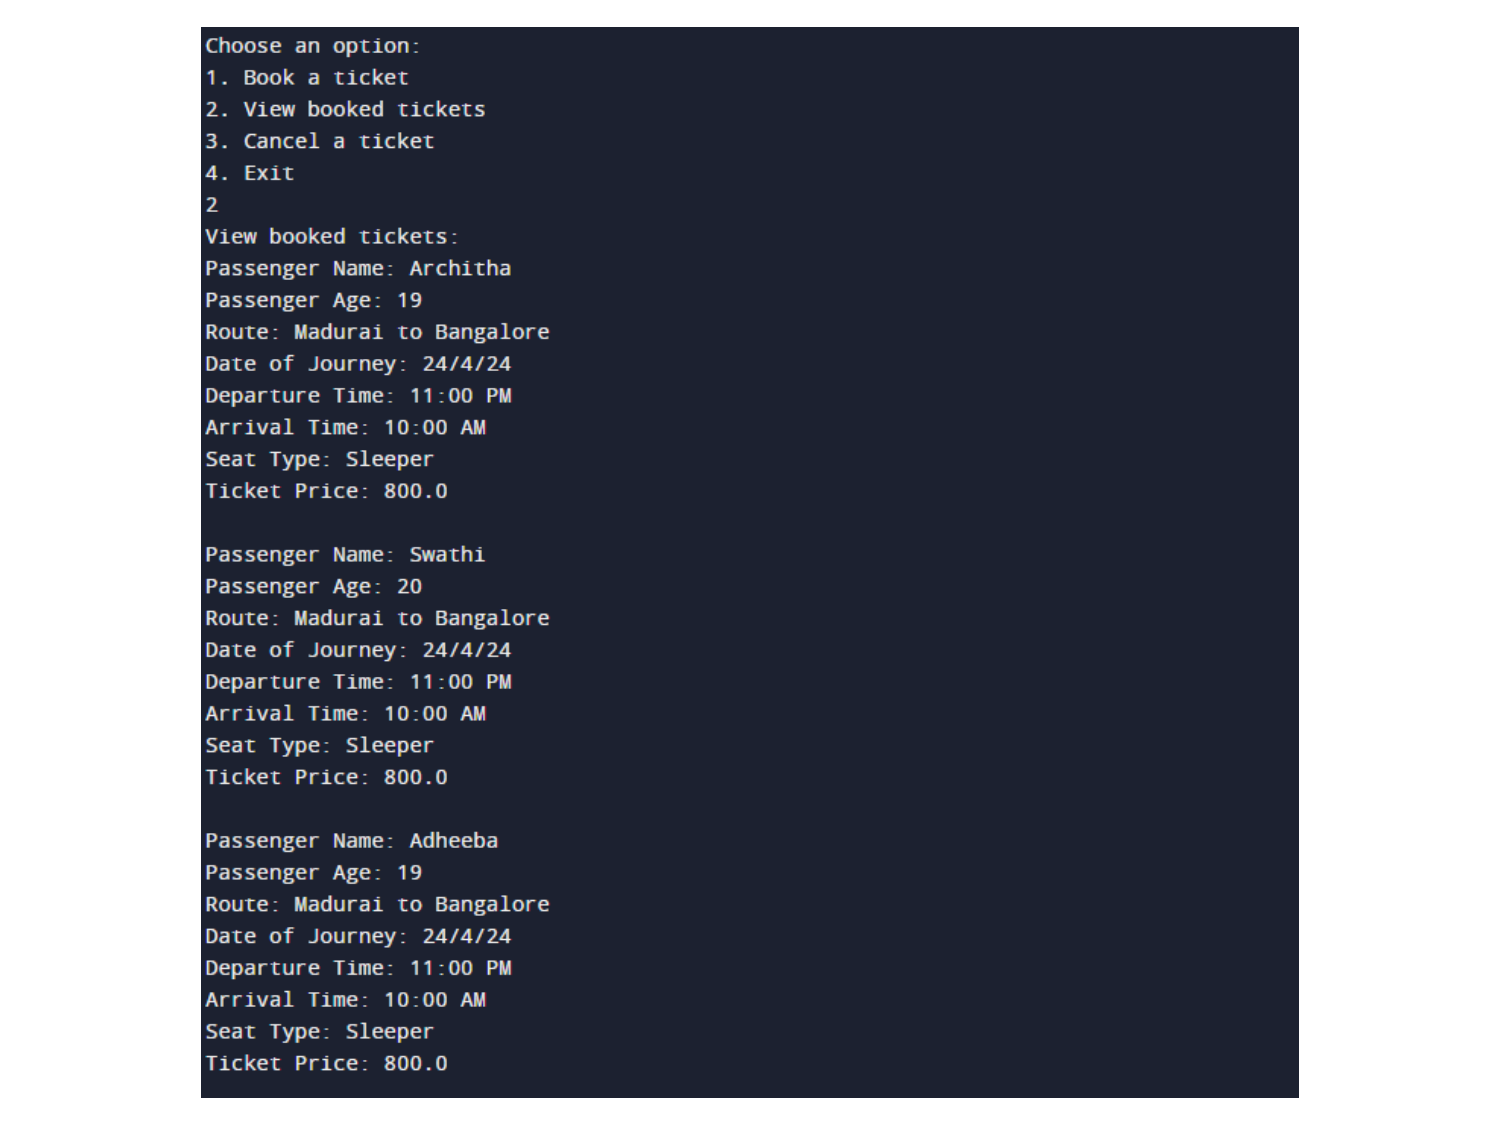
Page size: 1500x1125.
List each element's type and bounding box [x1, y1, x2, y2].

picture [200, 26, 1300, 1098]
